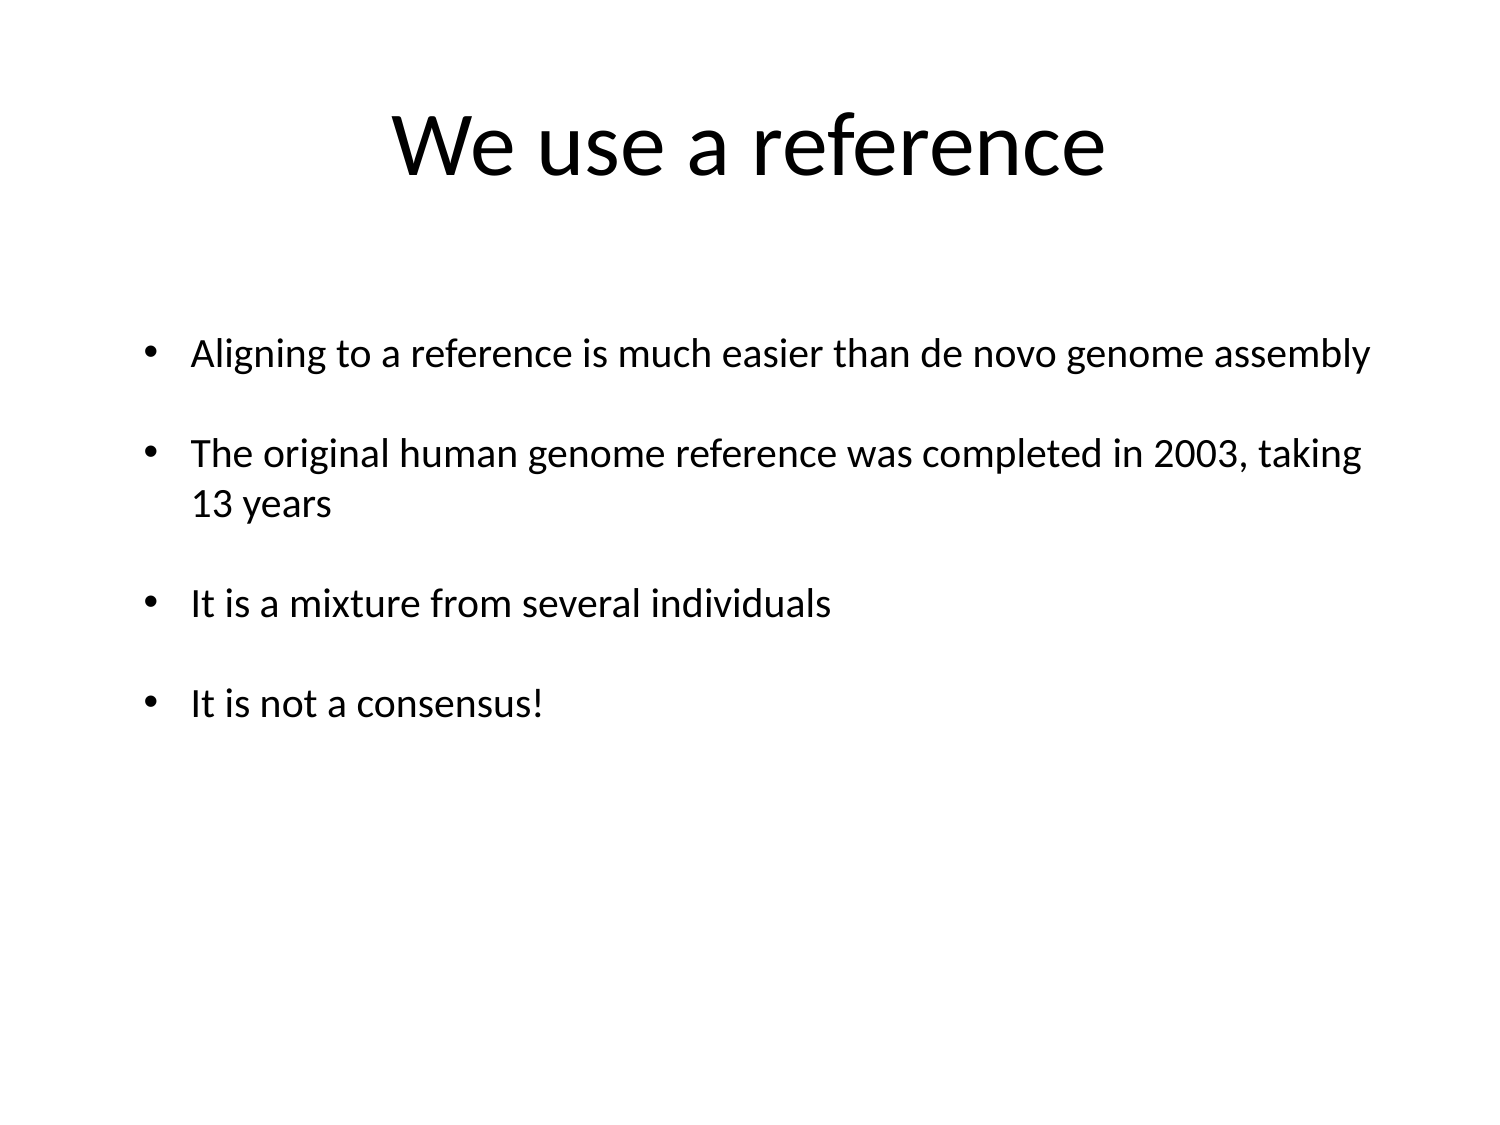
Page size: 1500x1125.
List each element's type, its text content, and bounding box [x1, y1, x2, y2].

title We use a reference [75, 45, 1425, 233]
text_box Aligning to a reference is much easier than de novo genome assembly The original human genome reference was completed in 2003, taking 13 years It is a mixture from several individuals It is not a consensus! [128, 318, 1400, 738]
